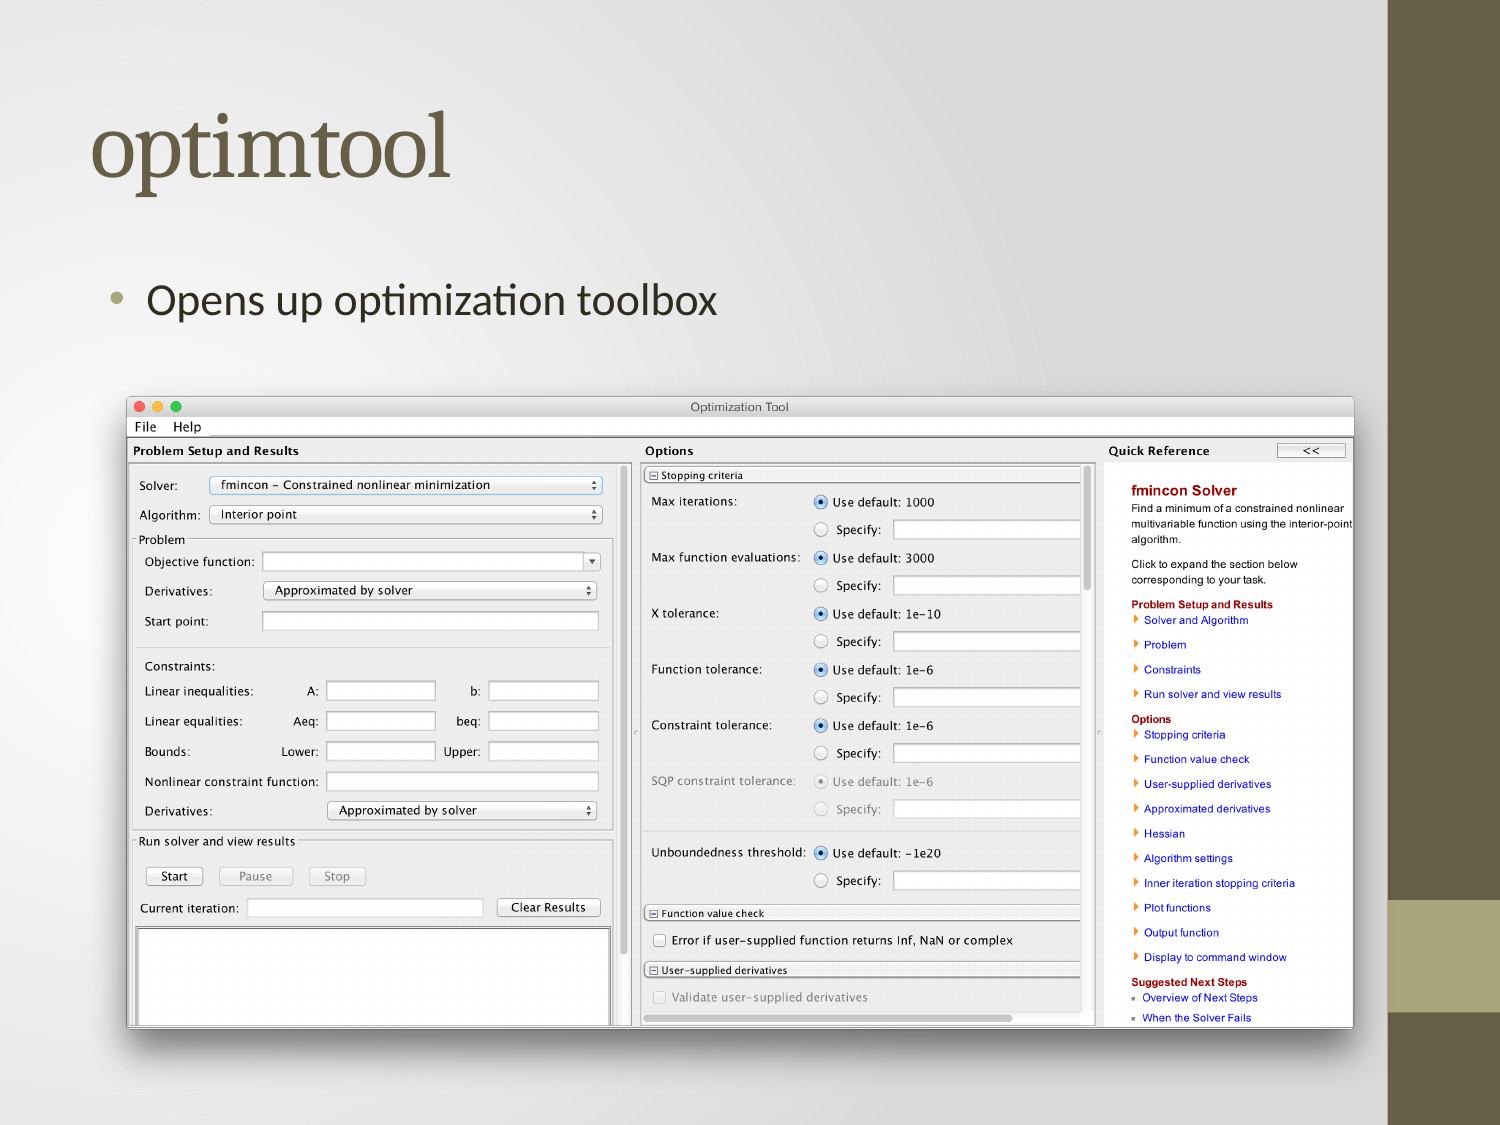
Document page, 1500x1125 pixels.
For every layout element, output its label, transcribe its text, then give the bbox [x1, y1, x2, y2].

title optimtool [75, 45, 1325, 233]
list Opens up optimization toolbox [75, 262, 1325, 362]
picture [74, 366, 1405, 1102]
